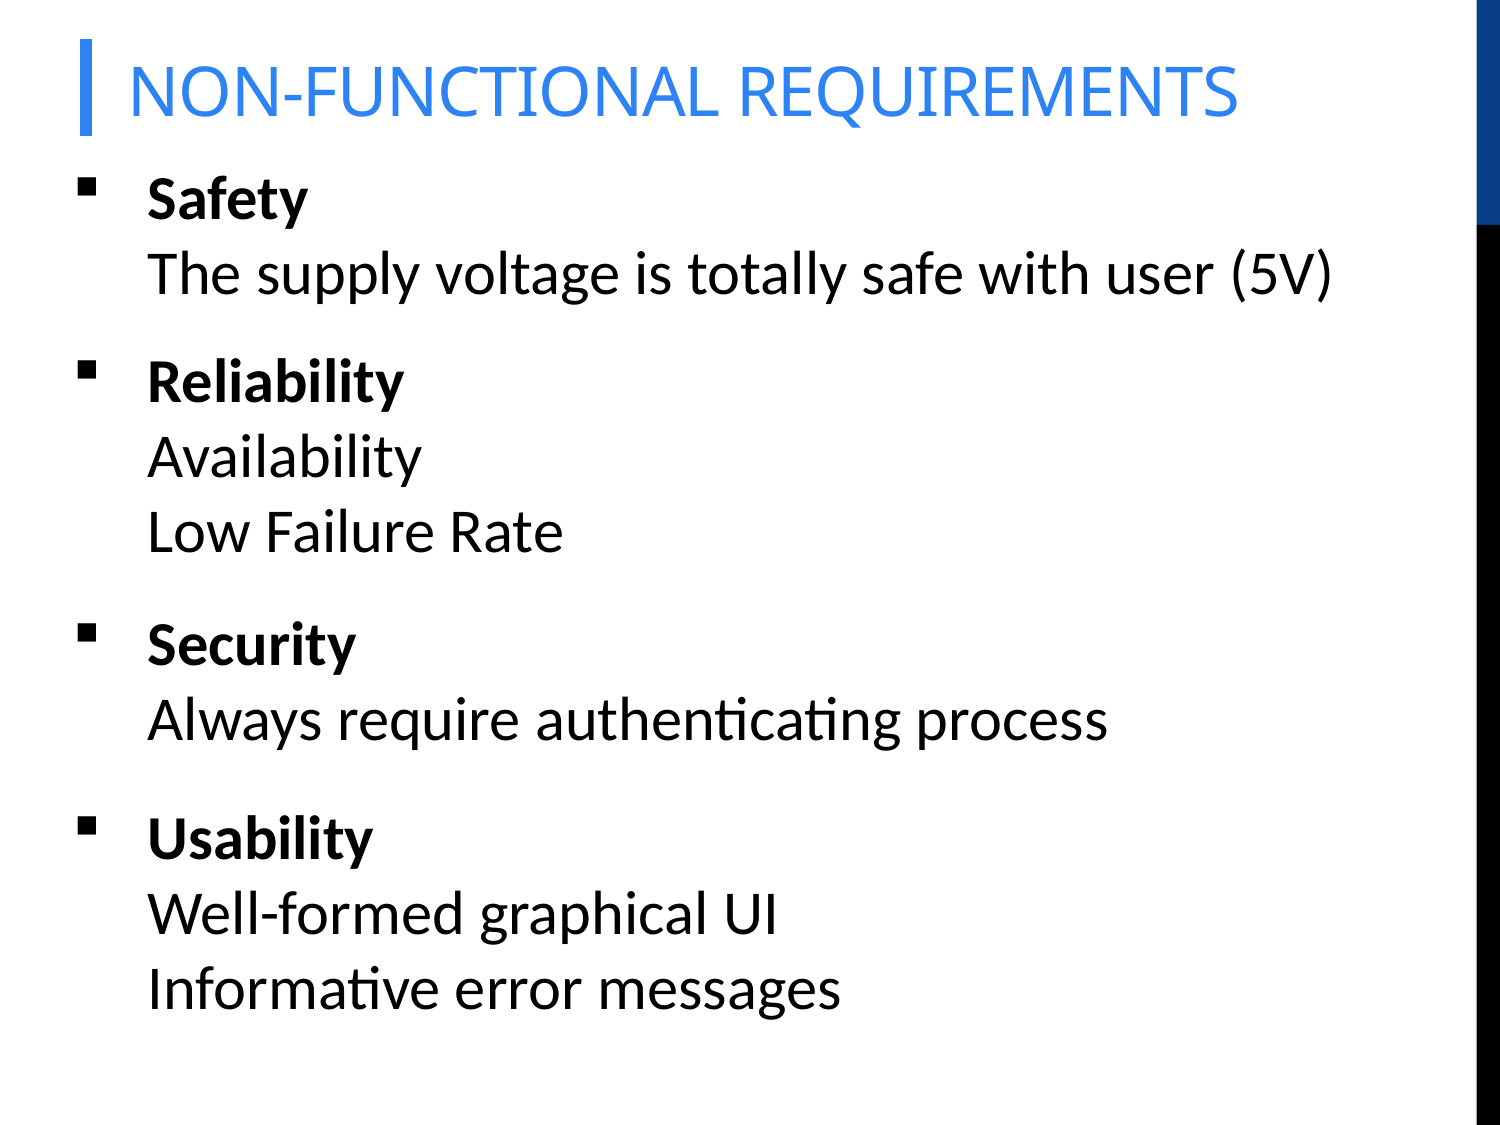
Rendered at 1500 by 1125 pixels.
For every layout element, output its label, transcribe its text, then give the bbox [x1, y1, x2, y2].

text_box Reliability Availability Low Failure Rate [57, 332, 1463, 573]
text_box Security Always require authenticating process [57, 595, 1463, 761]
text_box Usability Well-formed graphical UI Informative error messages [57, 789, 1463, 1104]
title NON-FUNCTIONAL REQUIREMENTS [112, 50, 1400, 138]
text_box Safety The supply voltage is totally safe with user (5V) [57, 149, 1463, 315]
